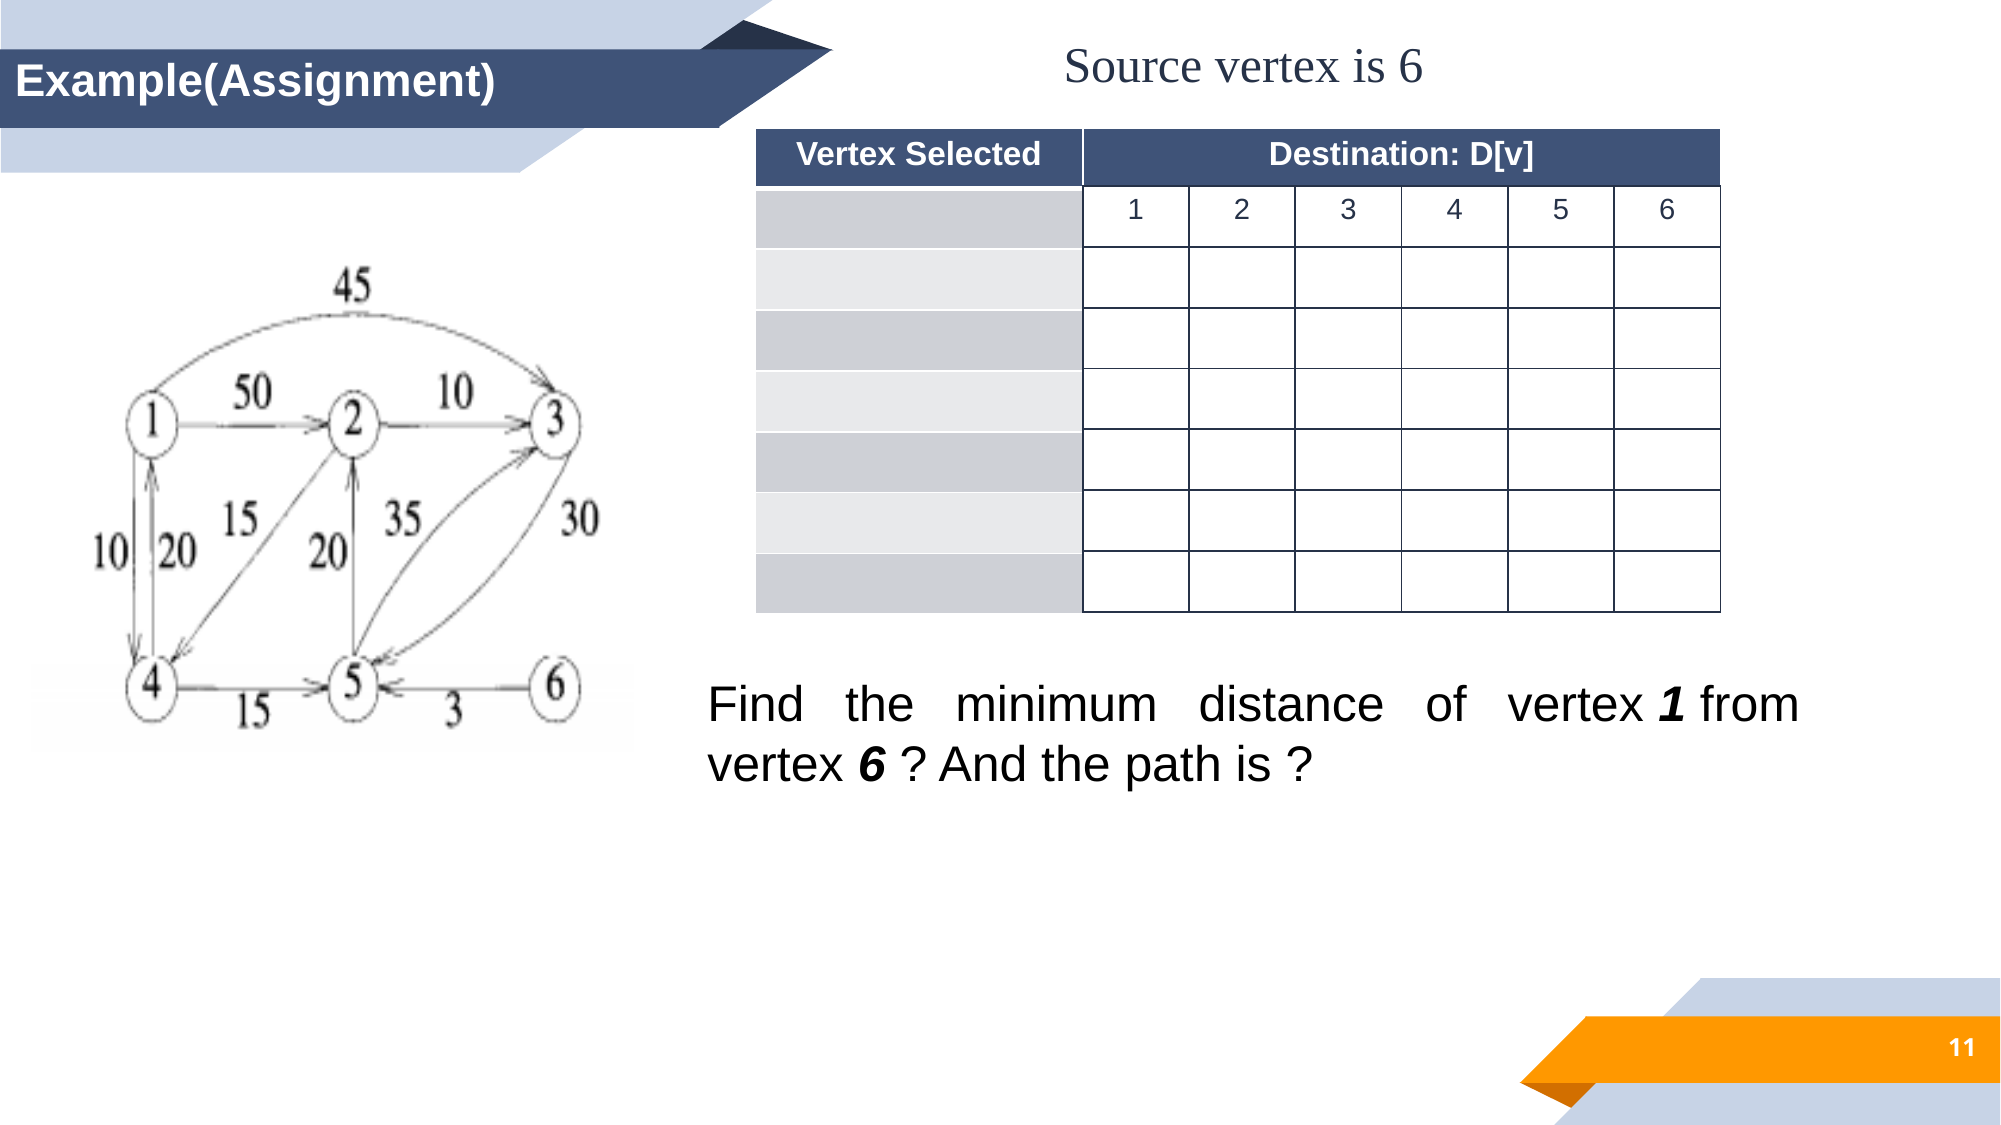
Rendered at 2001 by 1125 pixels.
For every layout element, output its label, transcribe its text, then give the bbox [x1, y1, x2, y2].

table_header 6 [1615, 187, 1720, 246]
table_cell [756, 433, 1082, 492]
table_cell [1509, 491, 1613, 550]
table_cell [1509, 309, 1613, 368]
table_cell [756, 493, 1082, 553]
table_cell [756, 372, 1082, 431]
table_cell [1296, 309, 1401, 368]
table_cell [1402, 369, 1507, 428]
table_header Destination: D[v] [1084, 129, 1720, 185]
table_cell [1190, 309, 1294, 368]
table_cell [1509, 430, 1613, 489]
table_cell [1084, 309, 1188, 368]
table_cell [1509, 369, 1613, 428]
table_cell [1402, 248, 1507, 307]
table_cell [1296, 491, 1401, 550]
table_cell [1190, 552, 1294, 611]
table_cell [1509, 552, 1613, 611]
table_cell [1084, 552, 1188, 611]
table_cell [1084, 491, 1188, 550]
table_cell [1402, 430, 1507, 489]
table_cell [1296, 369, 1401, 428]
picture [31, 255, 635, 752]
table_cell [1190, 430, 1294, 489]
table_cell [1084, 430, 1188, 489]
table_header 3 [1296, 187, 1401, 246]
table_cell [1509, 248, 1613, 307]
table_cell [1615, 430, 1720, 489]
table_header 2 [1190, 187, 1294, 246]
table_cell [756, 311, 1082, 370]
text_box Source vertex is 6 [1048, 25, 1439, 101]
table_cell [756, 554, 1082, 613]
table_cell [1402, 552, 1507, 611]
text_box Find the minimum distance of vertex 1 from vertex 6 ? And the path is ? [692, 663, 1815, 799]
table_header Vertex Selected [756, 129, 1082, 186]
table_header 1 [1084, 187, 1188, 246]
table_cell [1084, 369, 1188, 428]
table_cell [1615, 552, 1720, 611]
table_cell [1296, 248, 1401, 307]
table_cell [1615, 248, 1720, 307]
table_cell [1084, 248, 1188, 307]
table_cell [1190, 491, 1294, 550]
table_header 5 [1509, 187, 1613, 246]
table_cell [756, 191, 1082, 248]
table_cell [756, 250, 1082, 309]
slide_number 11 [1666, 1014, 1992, 1084]
table_cell [1190, 248, 1294, 307]
table_cell [1296, 552, 1401, 611]
table_cell [1615, 491, 1720, 550]
table_cell [1402, 309, 1507, 368]
table_cell [1615, 369, 1720, 428]
table_cell [1615, 309, 1720, 368]
table_cell [1402, 491, 1507, 550]
text_box Example(Assignment) [0, 42, 1449, 201]
table_cell [1296, 430, 1401, 489]
table_cell [1190, 369, 1294, 428]
table_header 4 [1402, 187, 1507, 246]
